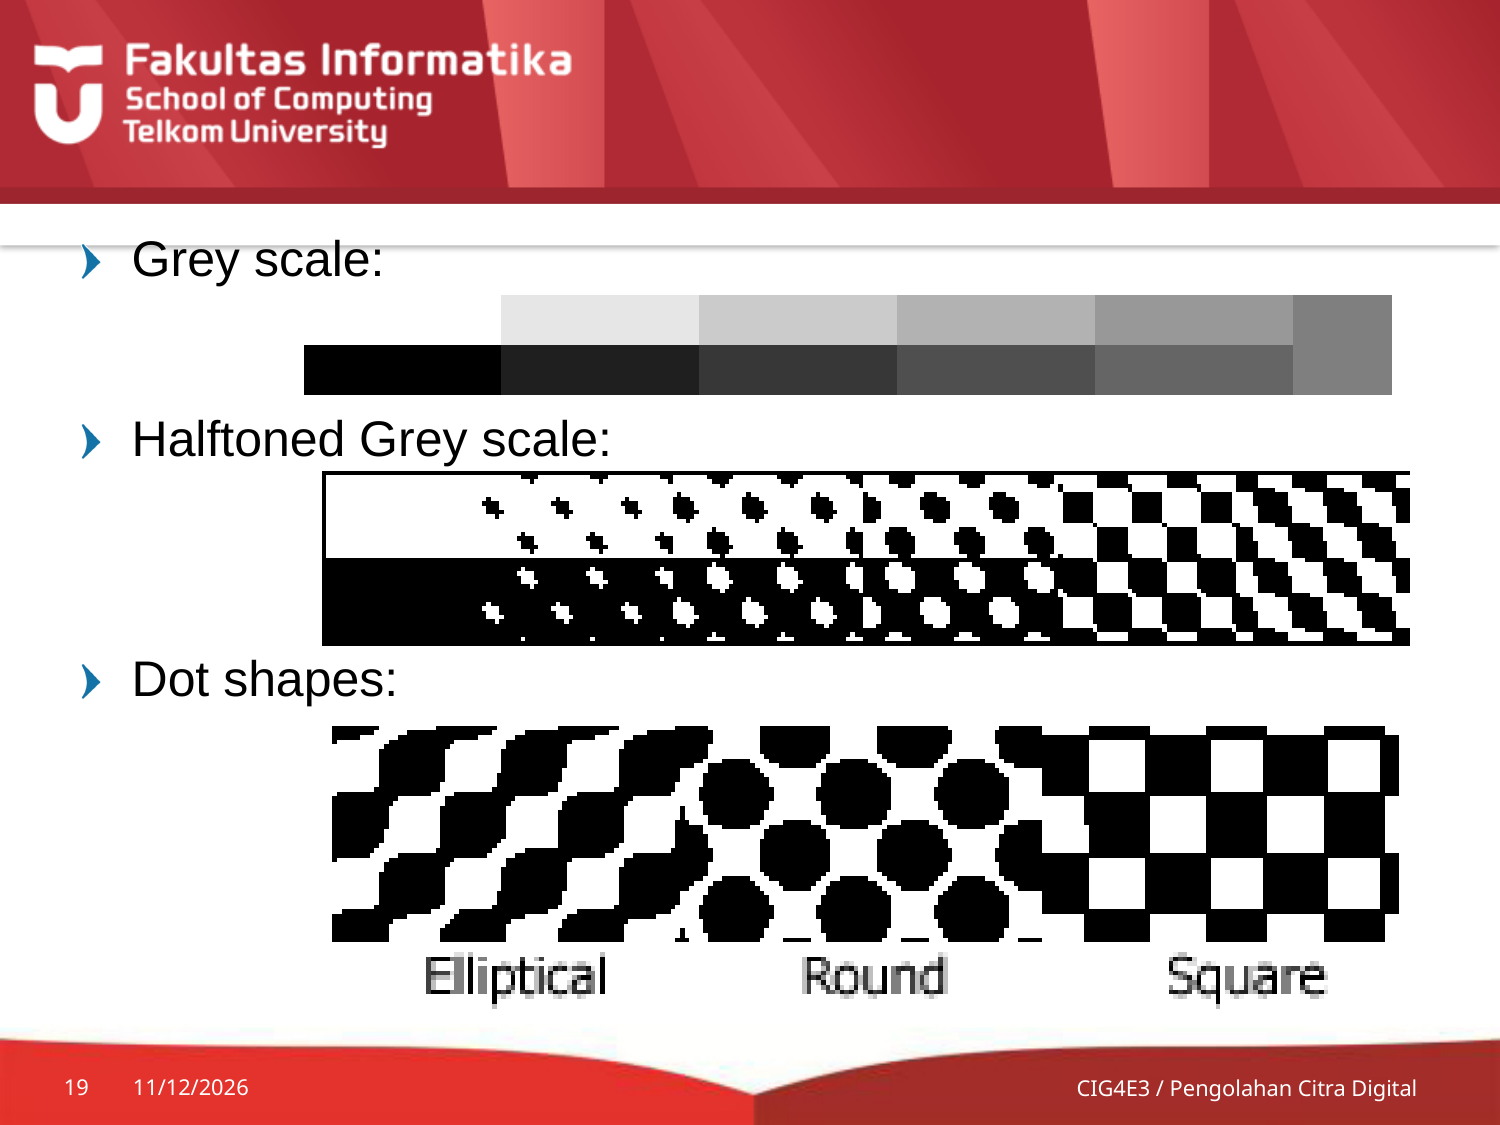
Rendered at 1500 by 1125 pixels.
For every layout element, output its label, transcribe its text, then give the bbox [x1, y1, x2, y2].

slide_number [132, 1058, 403, 1119]
picture [304, 295, 1392, 395]
list Grey scale: Halftoned Grey scale: Dot shapes: [60, 219, 1426, 990]
picture [75, 233, 104, 281]
slide_number 19 [63, 1058, 123, 1119]
picture [0, 0, 1500, 203]
picture [322, 471, 1410, 646]
picture [328, 726, 1404, 1009]
picture [75, 653, 104, 701]
picture [0, 1024, 1500, 1125]
picture [75, 413, 104, 461]
